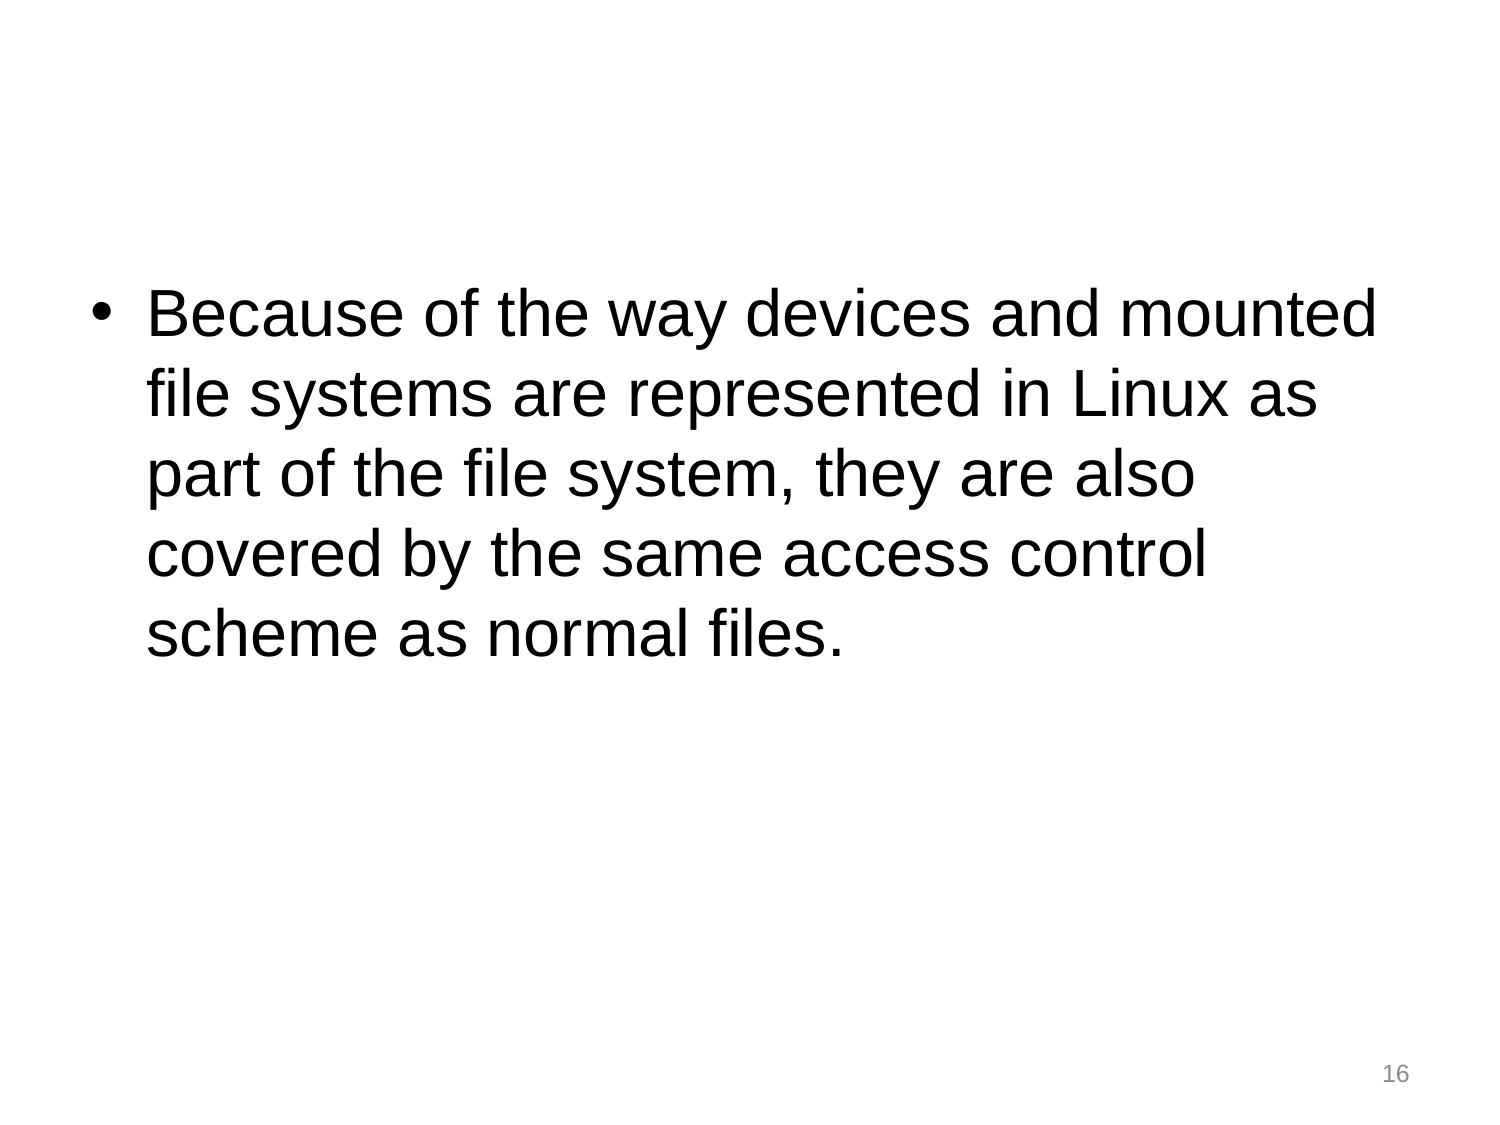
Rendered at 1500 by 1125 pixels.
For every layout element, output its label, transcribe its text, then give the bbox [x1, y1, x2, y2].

list Because of the way devices and mounted file systems are represented in Linux as part of the file system, they are also covered by the same access control scheme as normal files. [74, 262, 1426, 1006]
slide_number 16 [1074, 1042, 1425, 1103]
